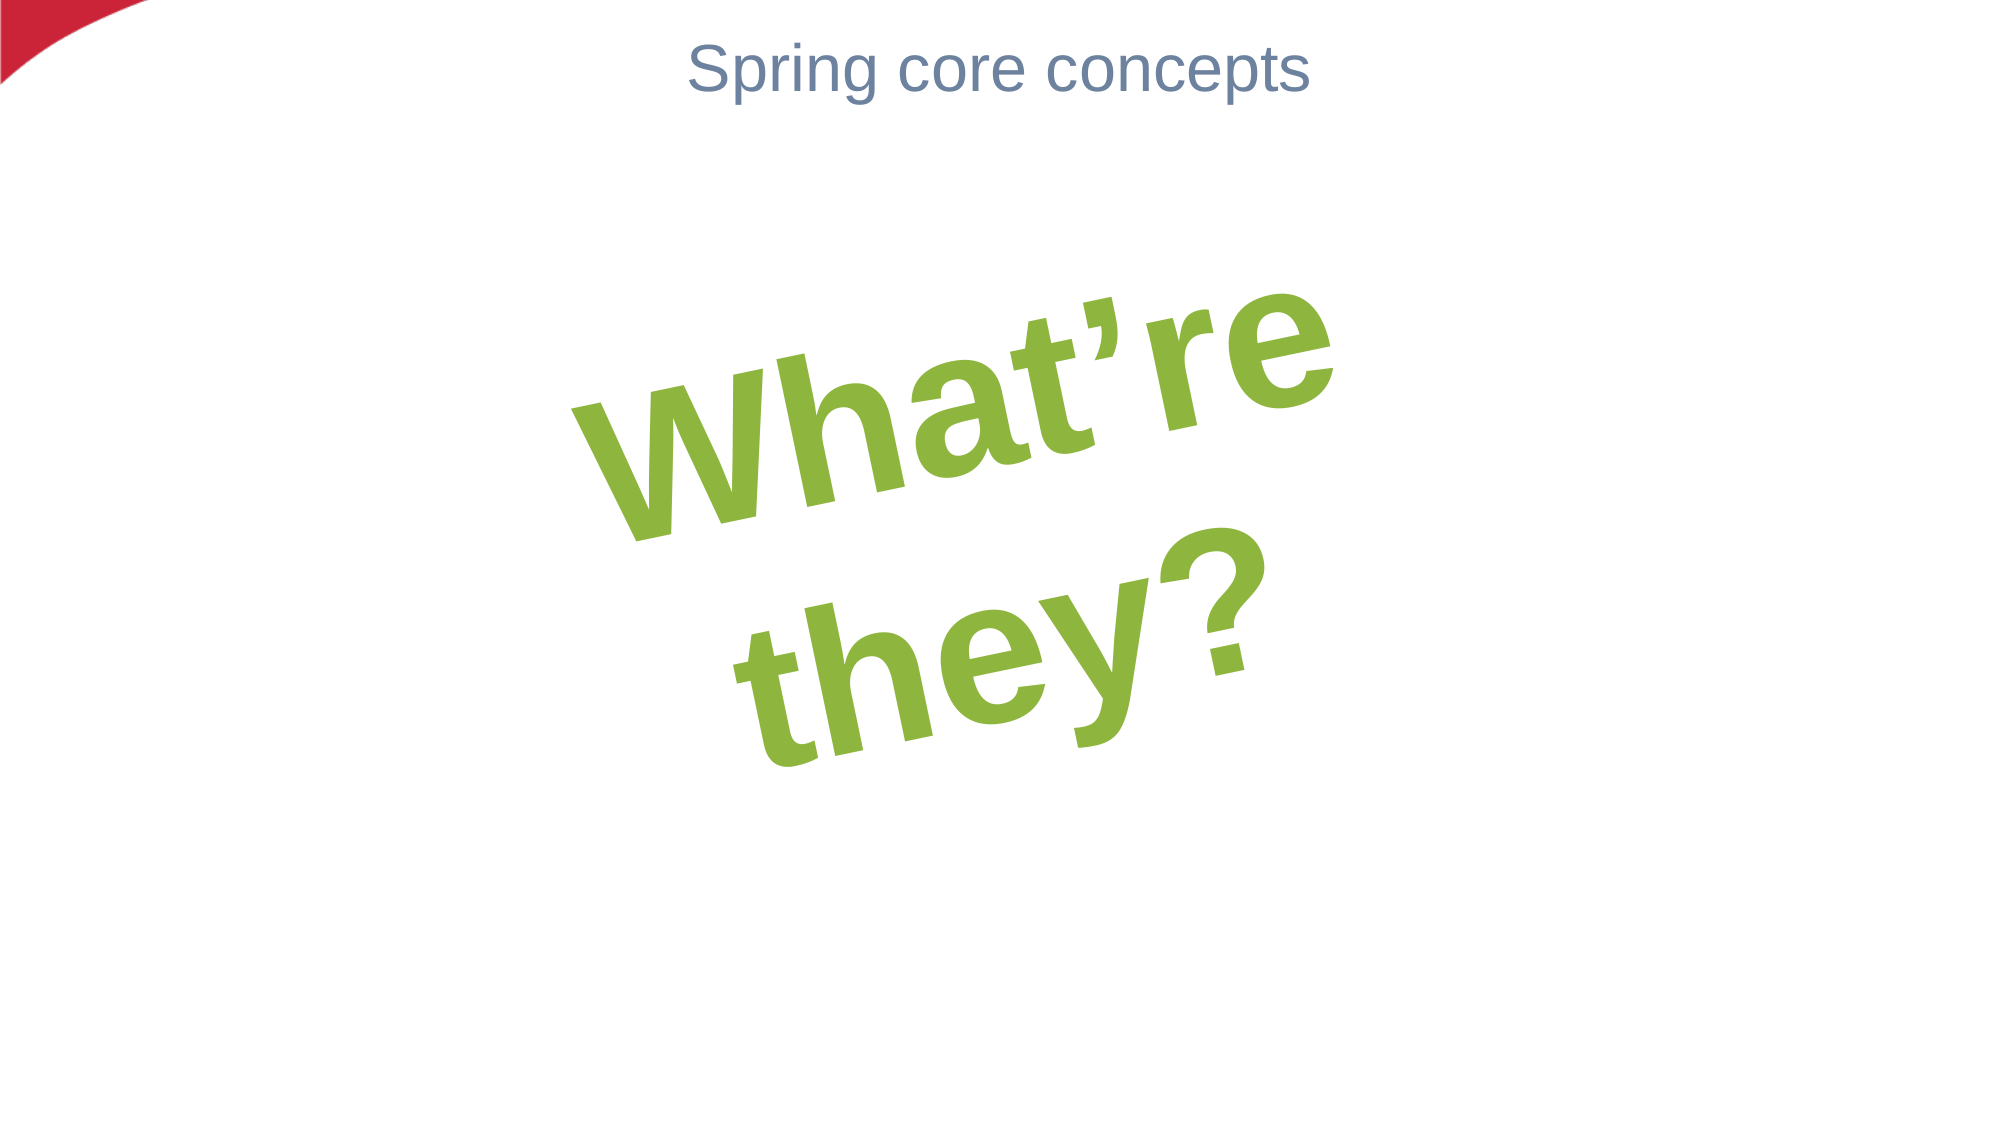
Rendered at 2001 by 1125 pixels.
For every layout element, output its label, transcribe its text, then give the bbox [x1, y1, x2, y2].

title Spring core concepts [137, 25, 1863, 115]
picture [0, 0, 158, 89]
text_box What’re they? [310, 130, 1655, 895]
